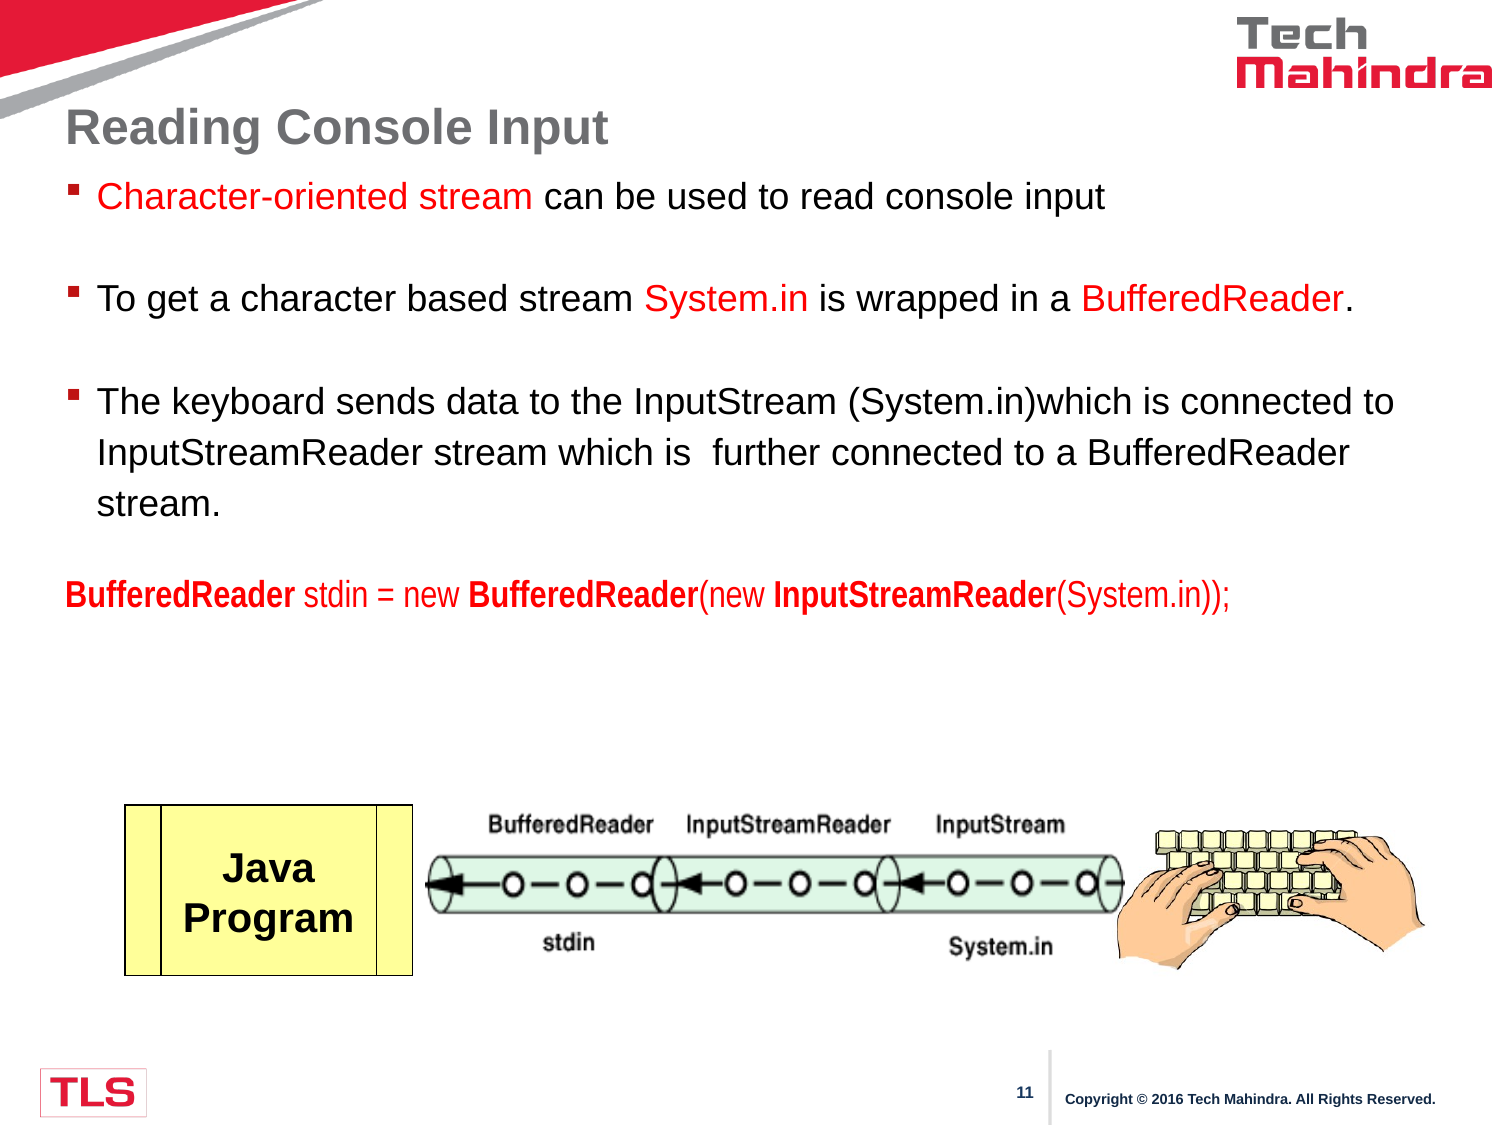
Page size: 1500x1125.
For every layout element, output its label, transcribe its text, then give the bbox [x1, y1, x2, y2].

footer Copyright © 2016 Tech Mahindra. All Rights Reserved. [1050, 1080, 1488, 1118]
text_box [124, 792, 1432, 988]
picture [38, 1066, 147, 1118]
picture [1237, 17, 1492, 88]
list Character-oriented stream can be used to read console input To get a character based stream System.in is wrapped in a BufferedReader. The keyboard sends data to the InputStream (System.in)which is connected to InputStreamReader stream which is further connected to a BufferedReader stream. BufferedReader stdin = new BufferedReader(new InputStreamReader(System.in)); [50, 158, 1425, 1059]
title Reading Console Input [50, 90, 1150, 158]
picture [0, 0, 325, 119]
